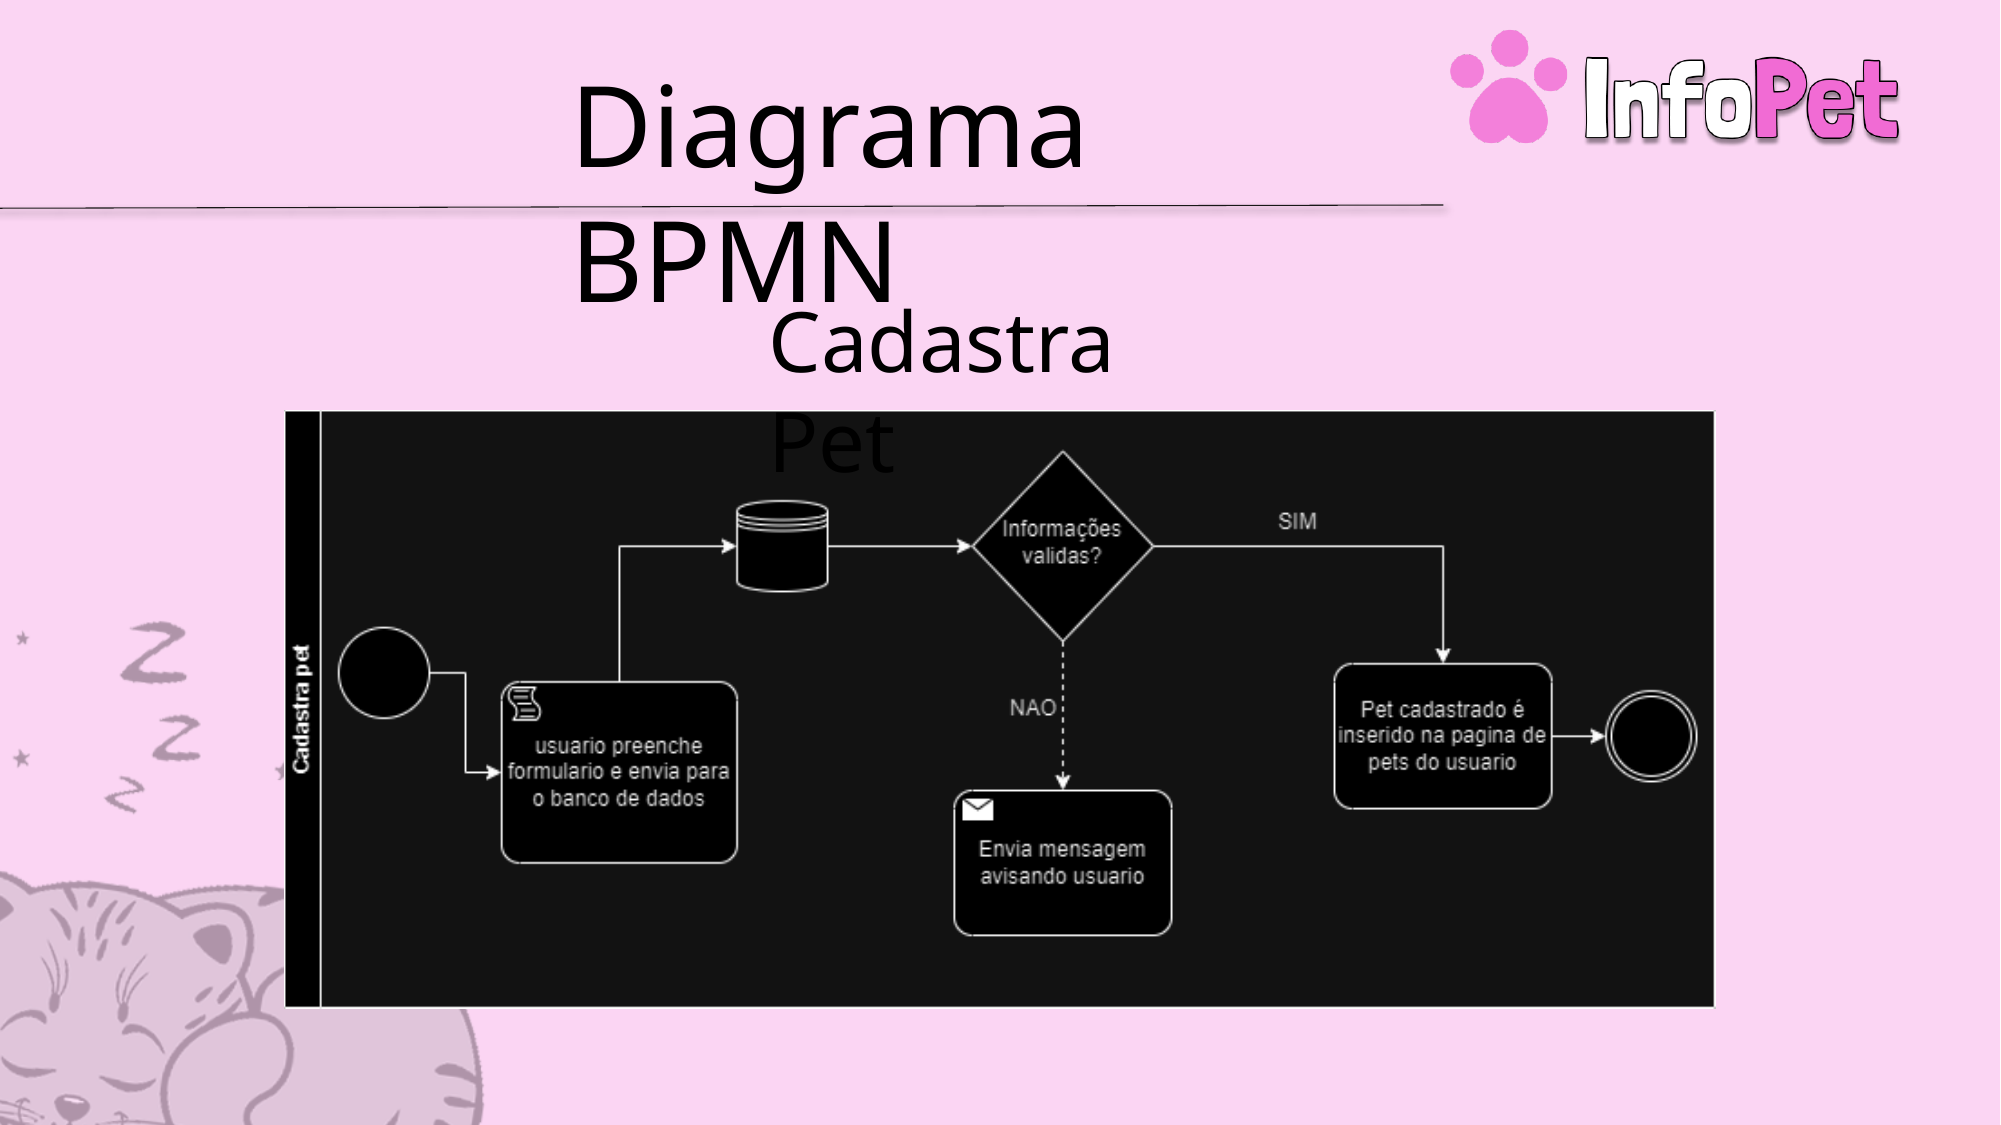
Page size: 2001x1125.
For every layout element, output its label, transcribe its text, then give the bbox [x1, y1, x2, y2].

text_box Diagrama BPMN [556, 216, 1444, 333]
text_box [0, 204, 1428, 209]
text_box Cadastra Pet [753, 281, 1277, 409]
picture [1428, 0, 1942, 211]
text_box Diagrama BPMN [556, 48, 1428, 204]
picture [0, 409, 1716, 1125]
